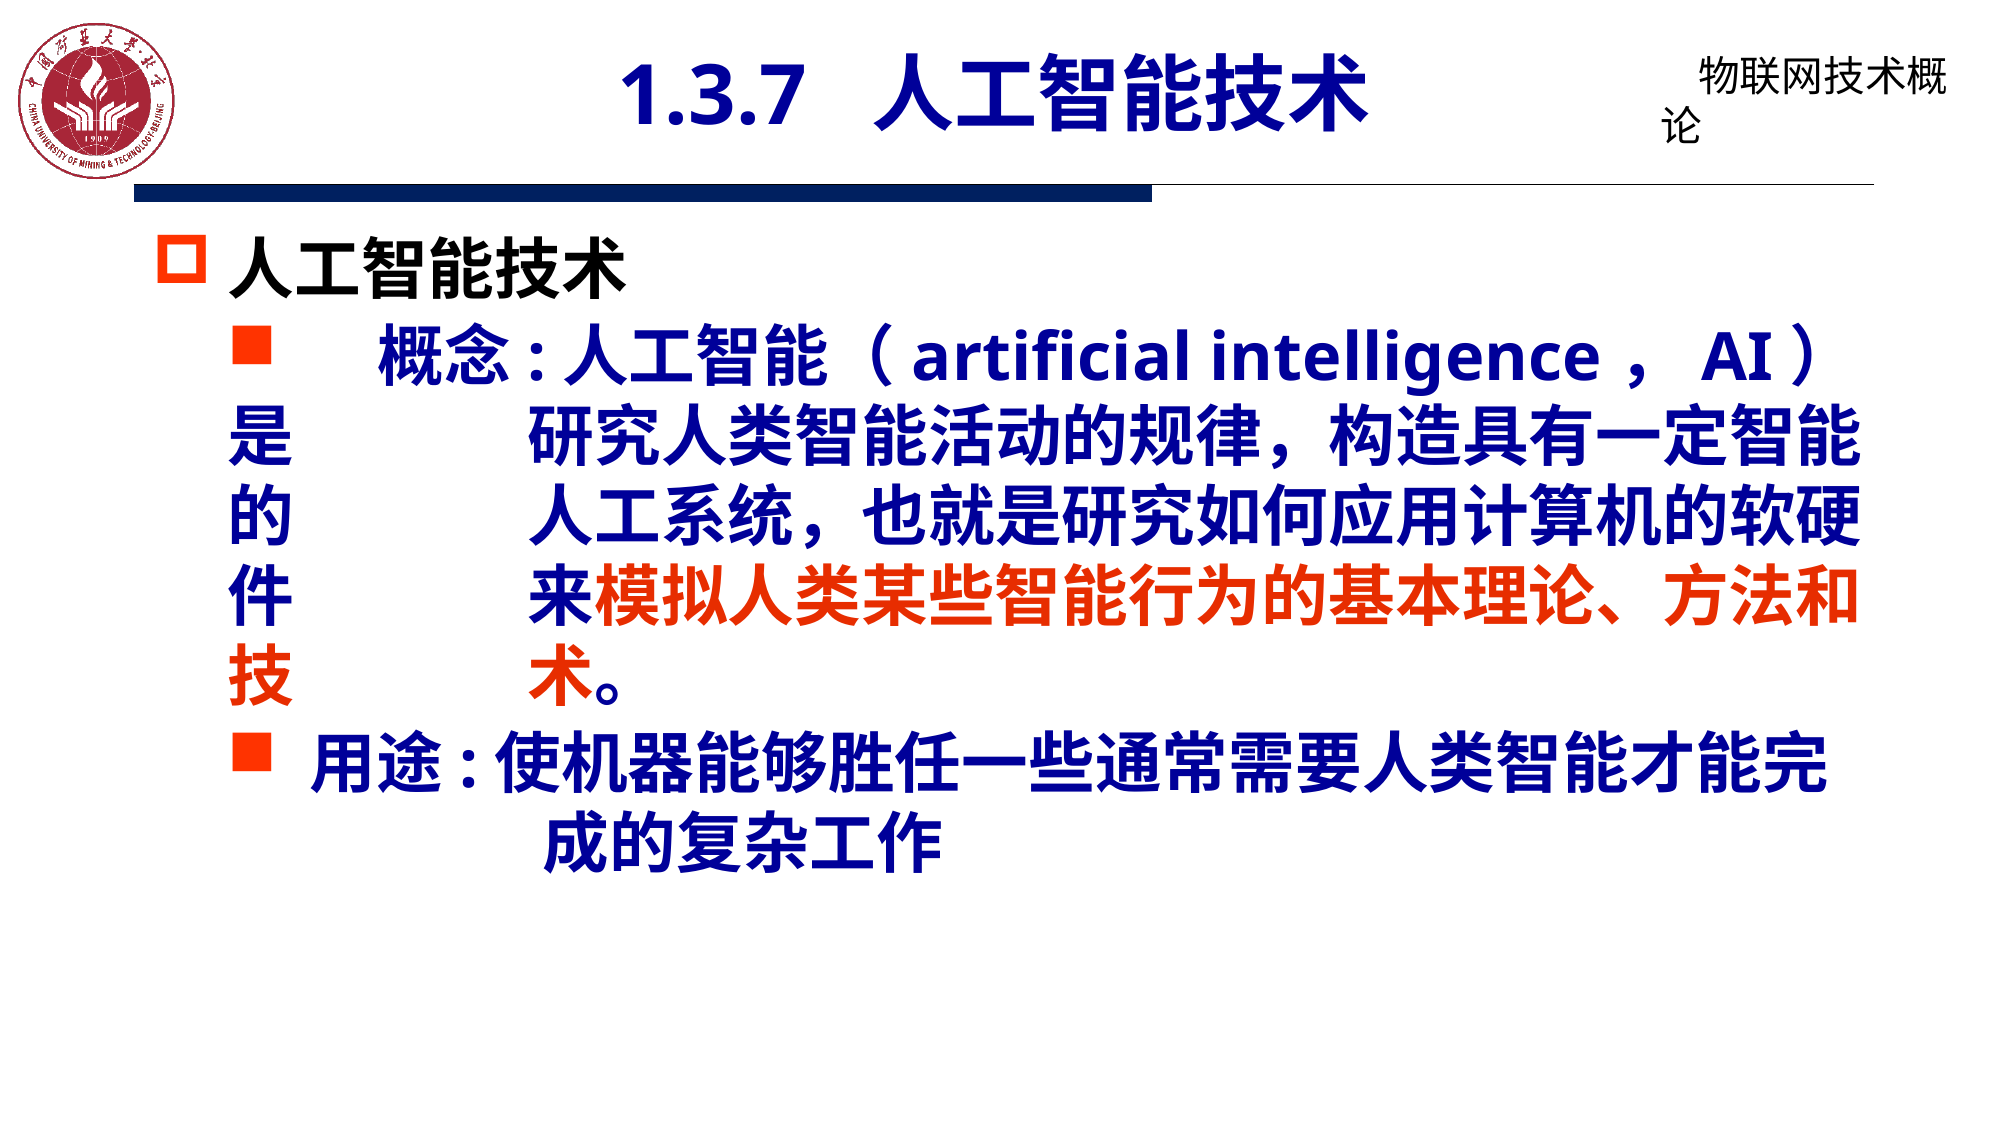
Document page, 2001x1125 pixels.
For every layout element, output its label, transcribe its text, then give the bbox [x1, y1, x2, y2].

title 1.3.7 人工智能技术 [279, 54, 1709, 161]
text_box 人工智能技术 概念:人工智能（artificial intelligence，AI）是 研究人类智能活动的规律，构造具有一定智能的 人工系统，也就是研究如何应用计算机的软硬件 来模拟人类某些智能行为的基本理论、方法和技 术。 用途:使机器能够胜任一些通常需要人类智能才能完 成的复杂工作 [137, 219, 1888, 1035]
picture [0, 0, 197, 197]
text_box [596, 243, 628, 328]
